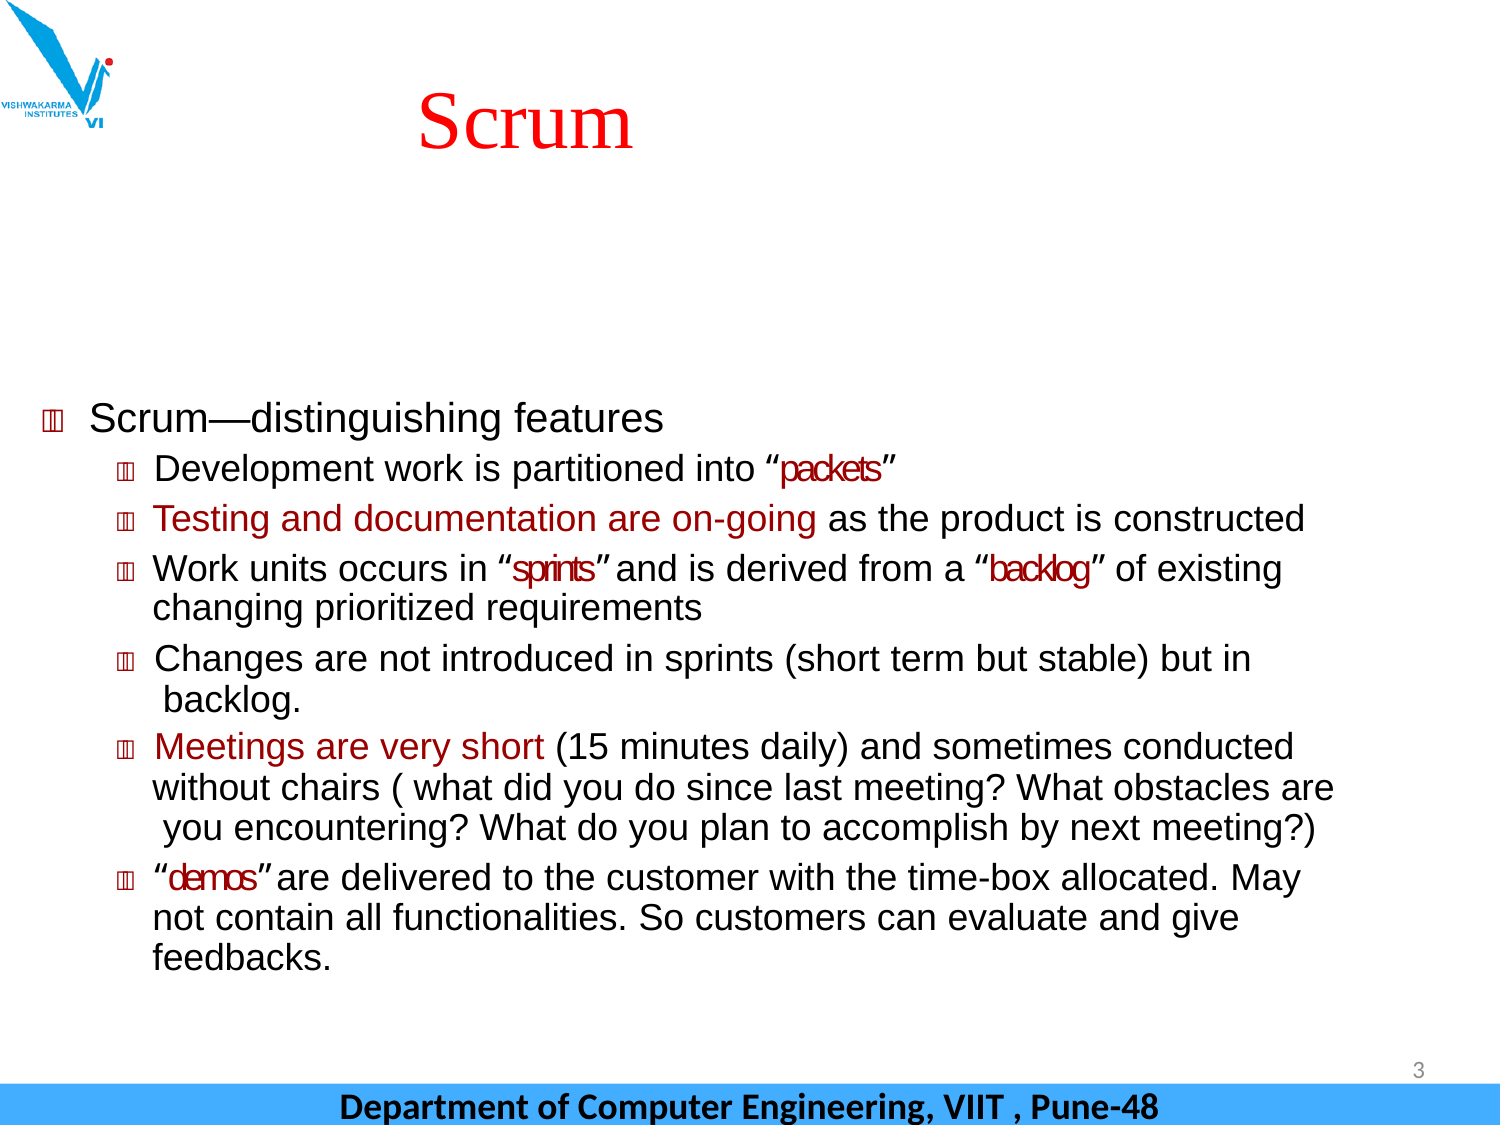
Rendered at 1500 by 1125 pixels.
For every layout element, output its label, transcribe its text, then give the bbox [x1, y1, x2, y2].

text_box  Scrum—distinguishing features [37, 388, 666, 441]
title Scrum [402, 19, 648, 210]
text_box changing prioritized requirements  Changes are not introduced in sprints (short term but stable) but in backlog.  Meetings are very short (15 minutes daily) and sometimes conducted without chairs ( what did you do since last meeting? What obstacles are you encountering? What do you plan to accomplish by next meeting?)  “demos” are delivered to the customer with the time-box allocated. May not contain all functionalities. So customers can evaluate and give feedbacks. [112, 575, 1347, 979]
slide_number 3 [1074, 746, 1425, 1082]
text_box Testing and documentation are on-going as the product is constructed [937, 491, 1318, 539]
text_box  Development work is partitioned into “packets”   [112, 418, 937, 575]
text_box Work units occurs in “sprints” and is derived from a “backlog” of existing [150, 541, 1368, 589]
picture [0, 0, 121, 135]
text_box Department of Computer Engineering, VIIT , Pune-48 [0, 1082, 1500, 1125]
